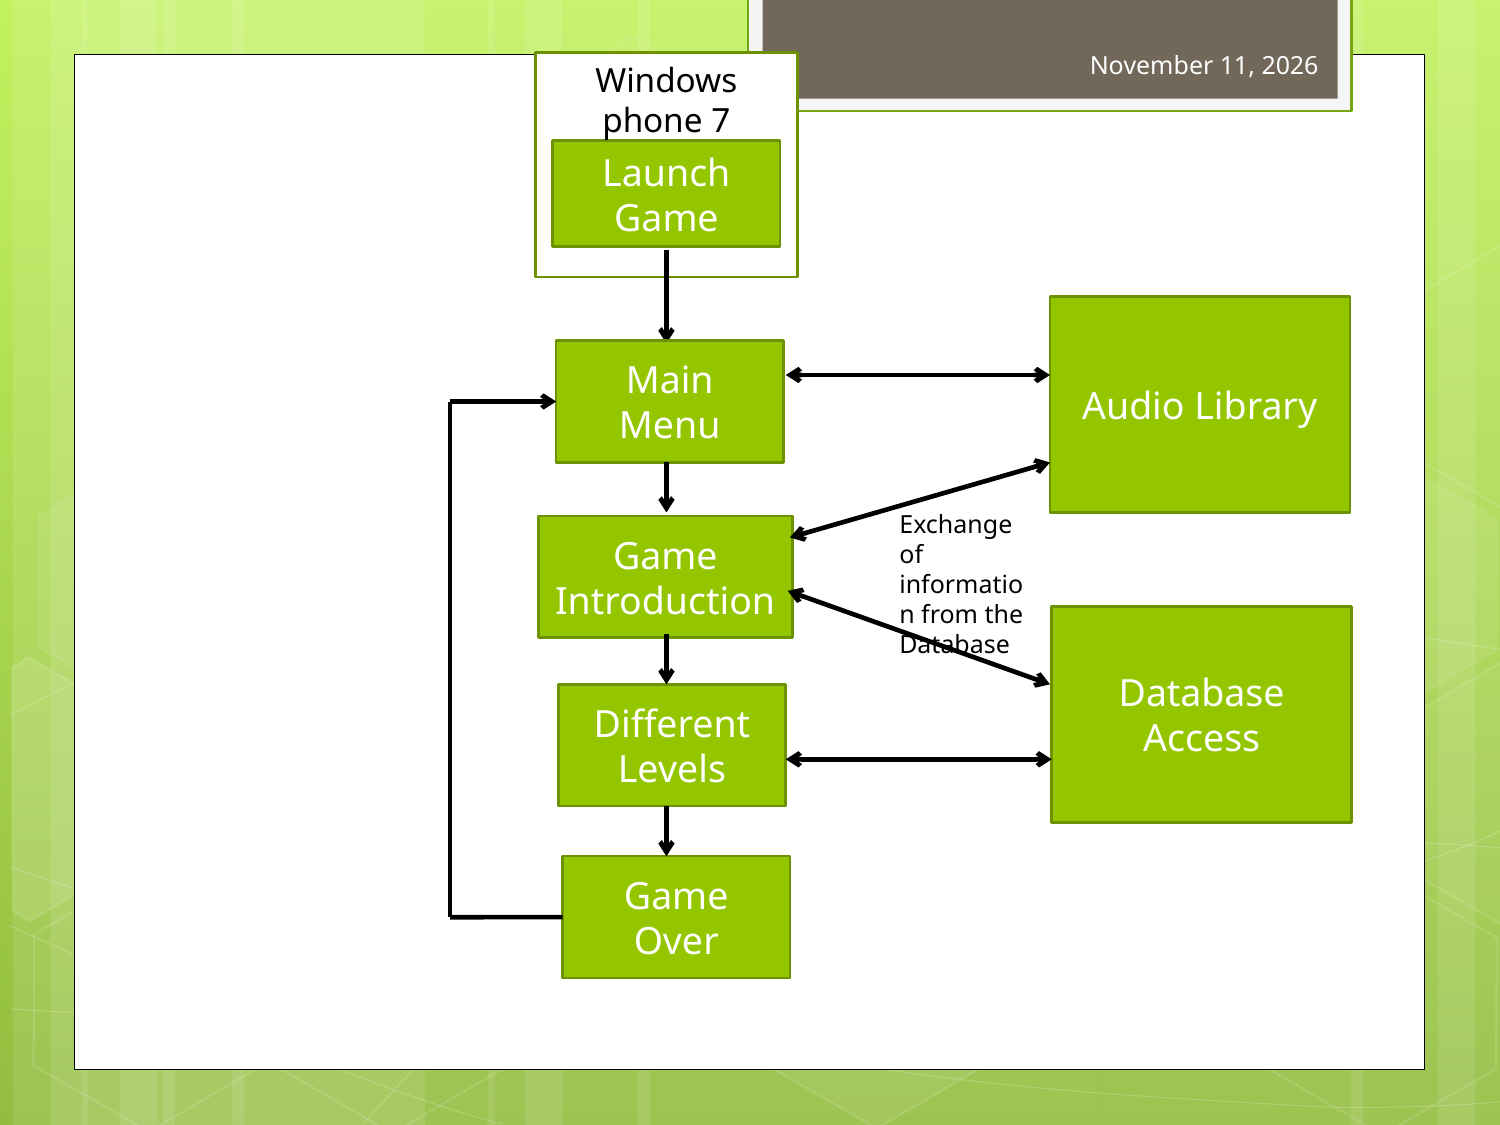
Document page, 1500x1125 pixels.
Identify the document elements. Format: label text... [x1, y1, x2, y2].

text_box Audio Library [1049, 295, 1351, 514]
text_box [787, 590, 1051, 685]
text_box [789, 462, 1051, 538]
text_box Launch Game [551, 192, 781, 248]
text_box Game Over [561, 855, 791, 979]
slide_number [983, 36, 1334, 97]
text_box Database Access [1050, 605, 1353, 824]
text_box [534, 51, 799, 278]
text_box Main Menu [555, 339, 785, 464]
text_box Exchange of information from the Database [884, 547, 1048, 589]
text_box Game Introduction [537, 515, 794, 639]
text_box Different Levels [557, 683, 787, 807]
text_box Windows phone 7 [535, 52, 798, 192]
